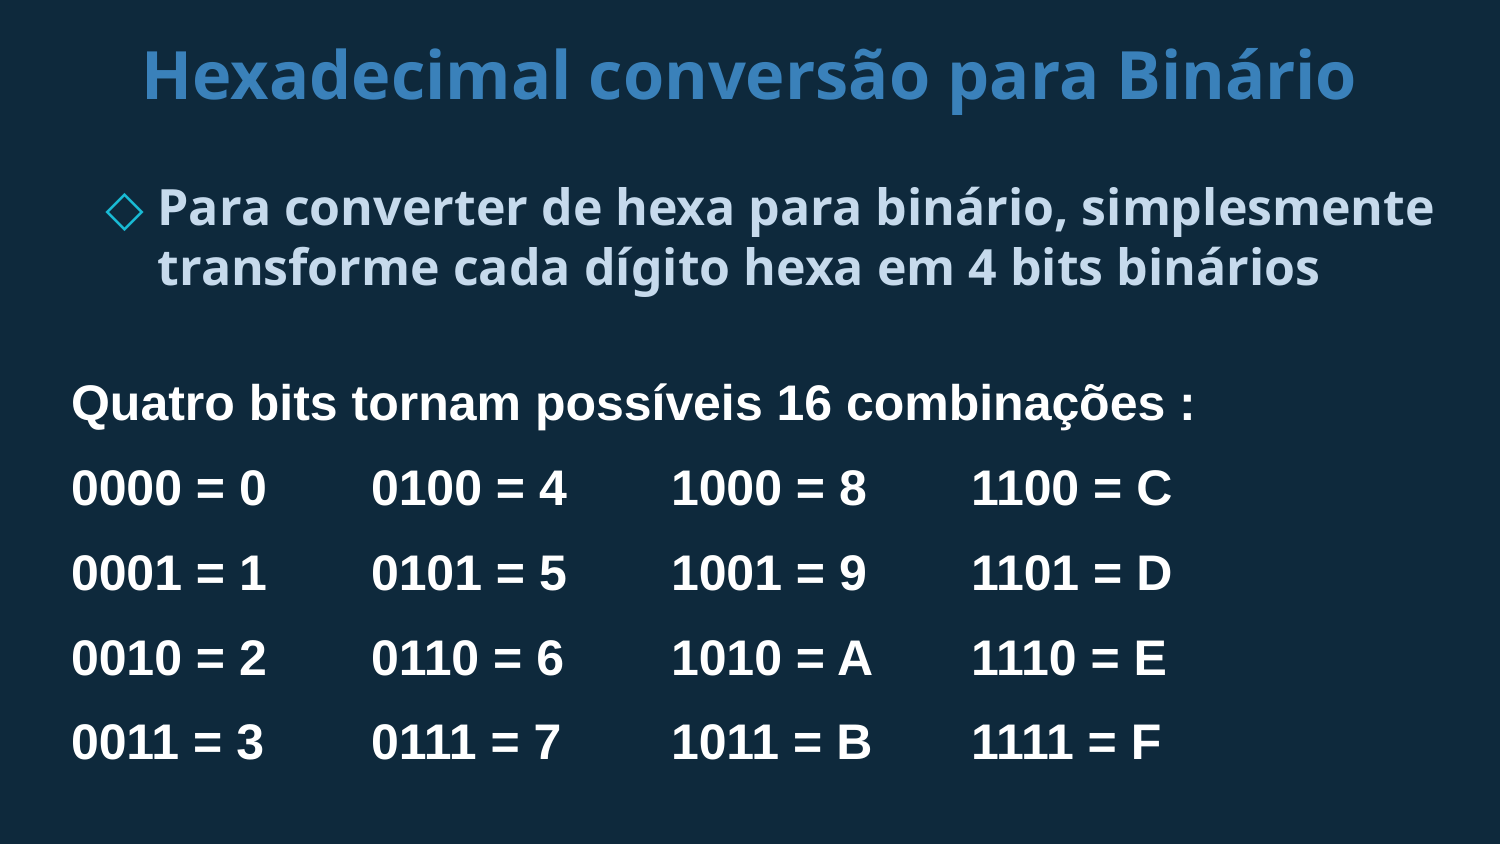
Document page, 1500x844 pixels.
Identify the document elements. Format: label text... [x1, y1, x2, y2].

title Hexadecimal conversão para Binário [0, 9, 1500, 120]
list Para converter de hexa para binário, simplesmente transforme cada dígito hexa em 4 bits binários [17, 122, 1500, 349]
text_box Quatro bits tornam possíveis 16 combinações : 0000 = 0 0100 = 4 1000 = 8 1100 = C 0001 = 1 0101 = 5 1001 = 9 1101 = D 0010 = 2 0110 = 6 1010 = A 1110 = E 0011 = 3 0111 = 7 1011 = B 1111 = F [56, 362, 1482, 778]
